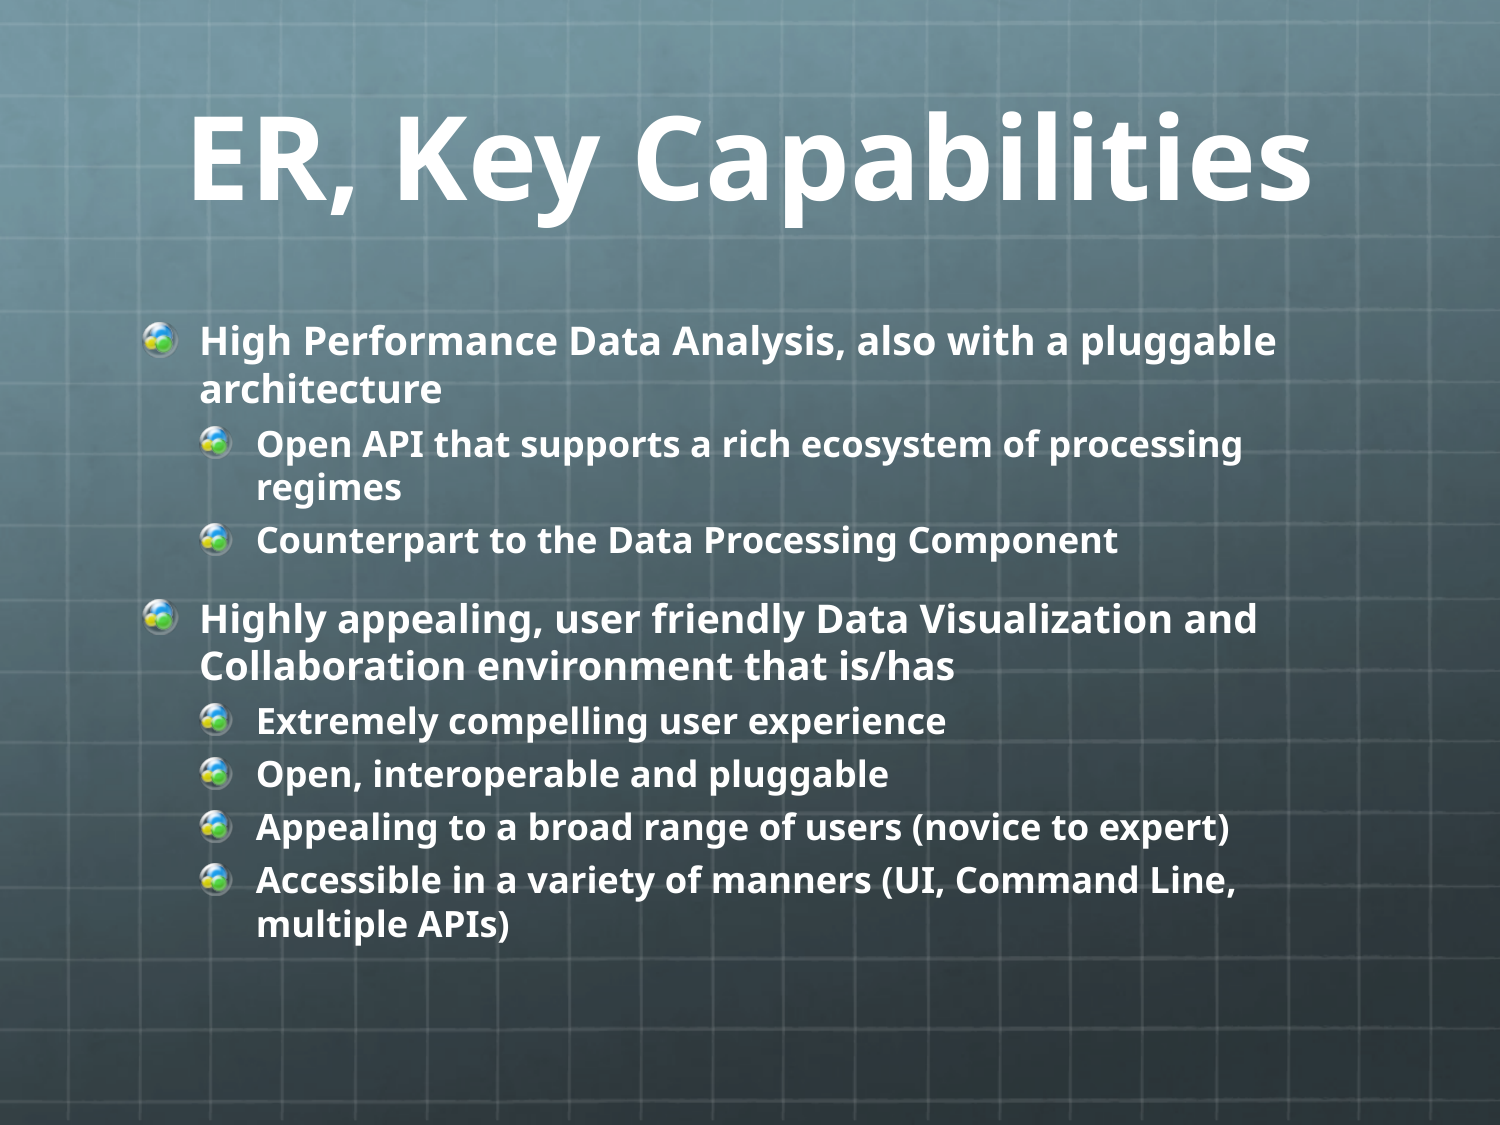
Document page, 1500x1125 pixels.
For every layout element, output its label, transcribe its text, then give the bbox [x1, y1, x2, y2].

picture [0, 0, 1500, 1125]
list High Performance Data Analysis, also with a pluggable architecture Open API that supports a rich ecosystem of processing regimes Counterpart to the Data Processing Component Highly appealing, user friendly Data Visualization and Collaboration environment that is/has Extremely compelling user experience Open, interoperable and pluggable Appealing to a broad range of users (novice to expert) Accessible in a variety of manners (UI, Command Line, multiple APIs) [127, 308, 1372, 958]
title ER, Key Capabilities [127, 17, 1372, 289]
